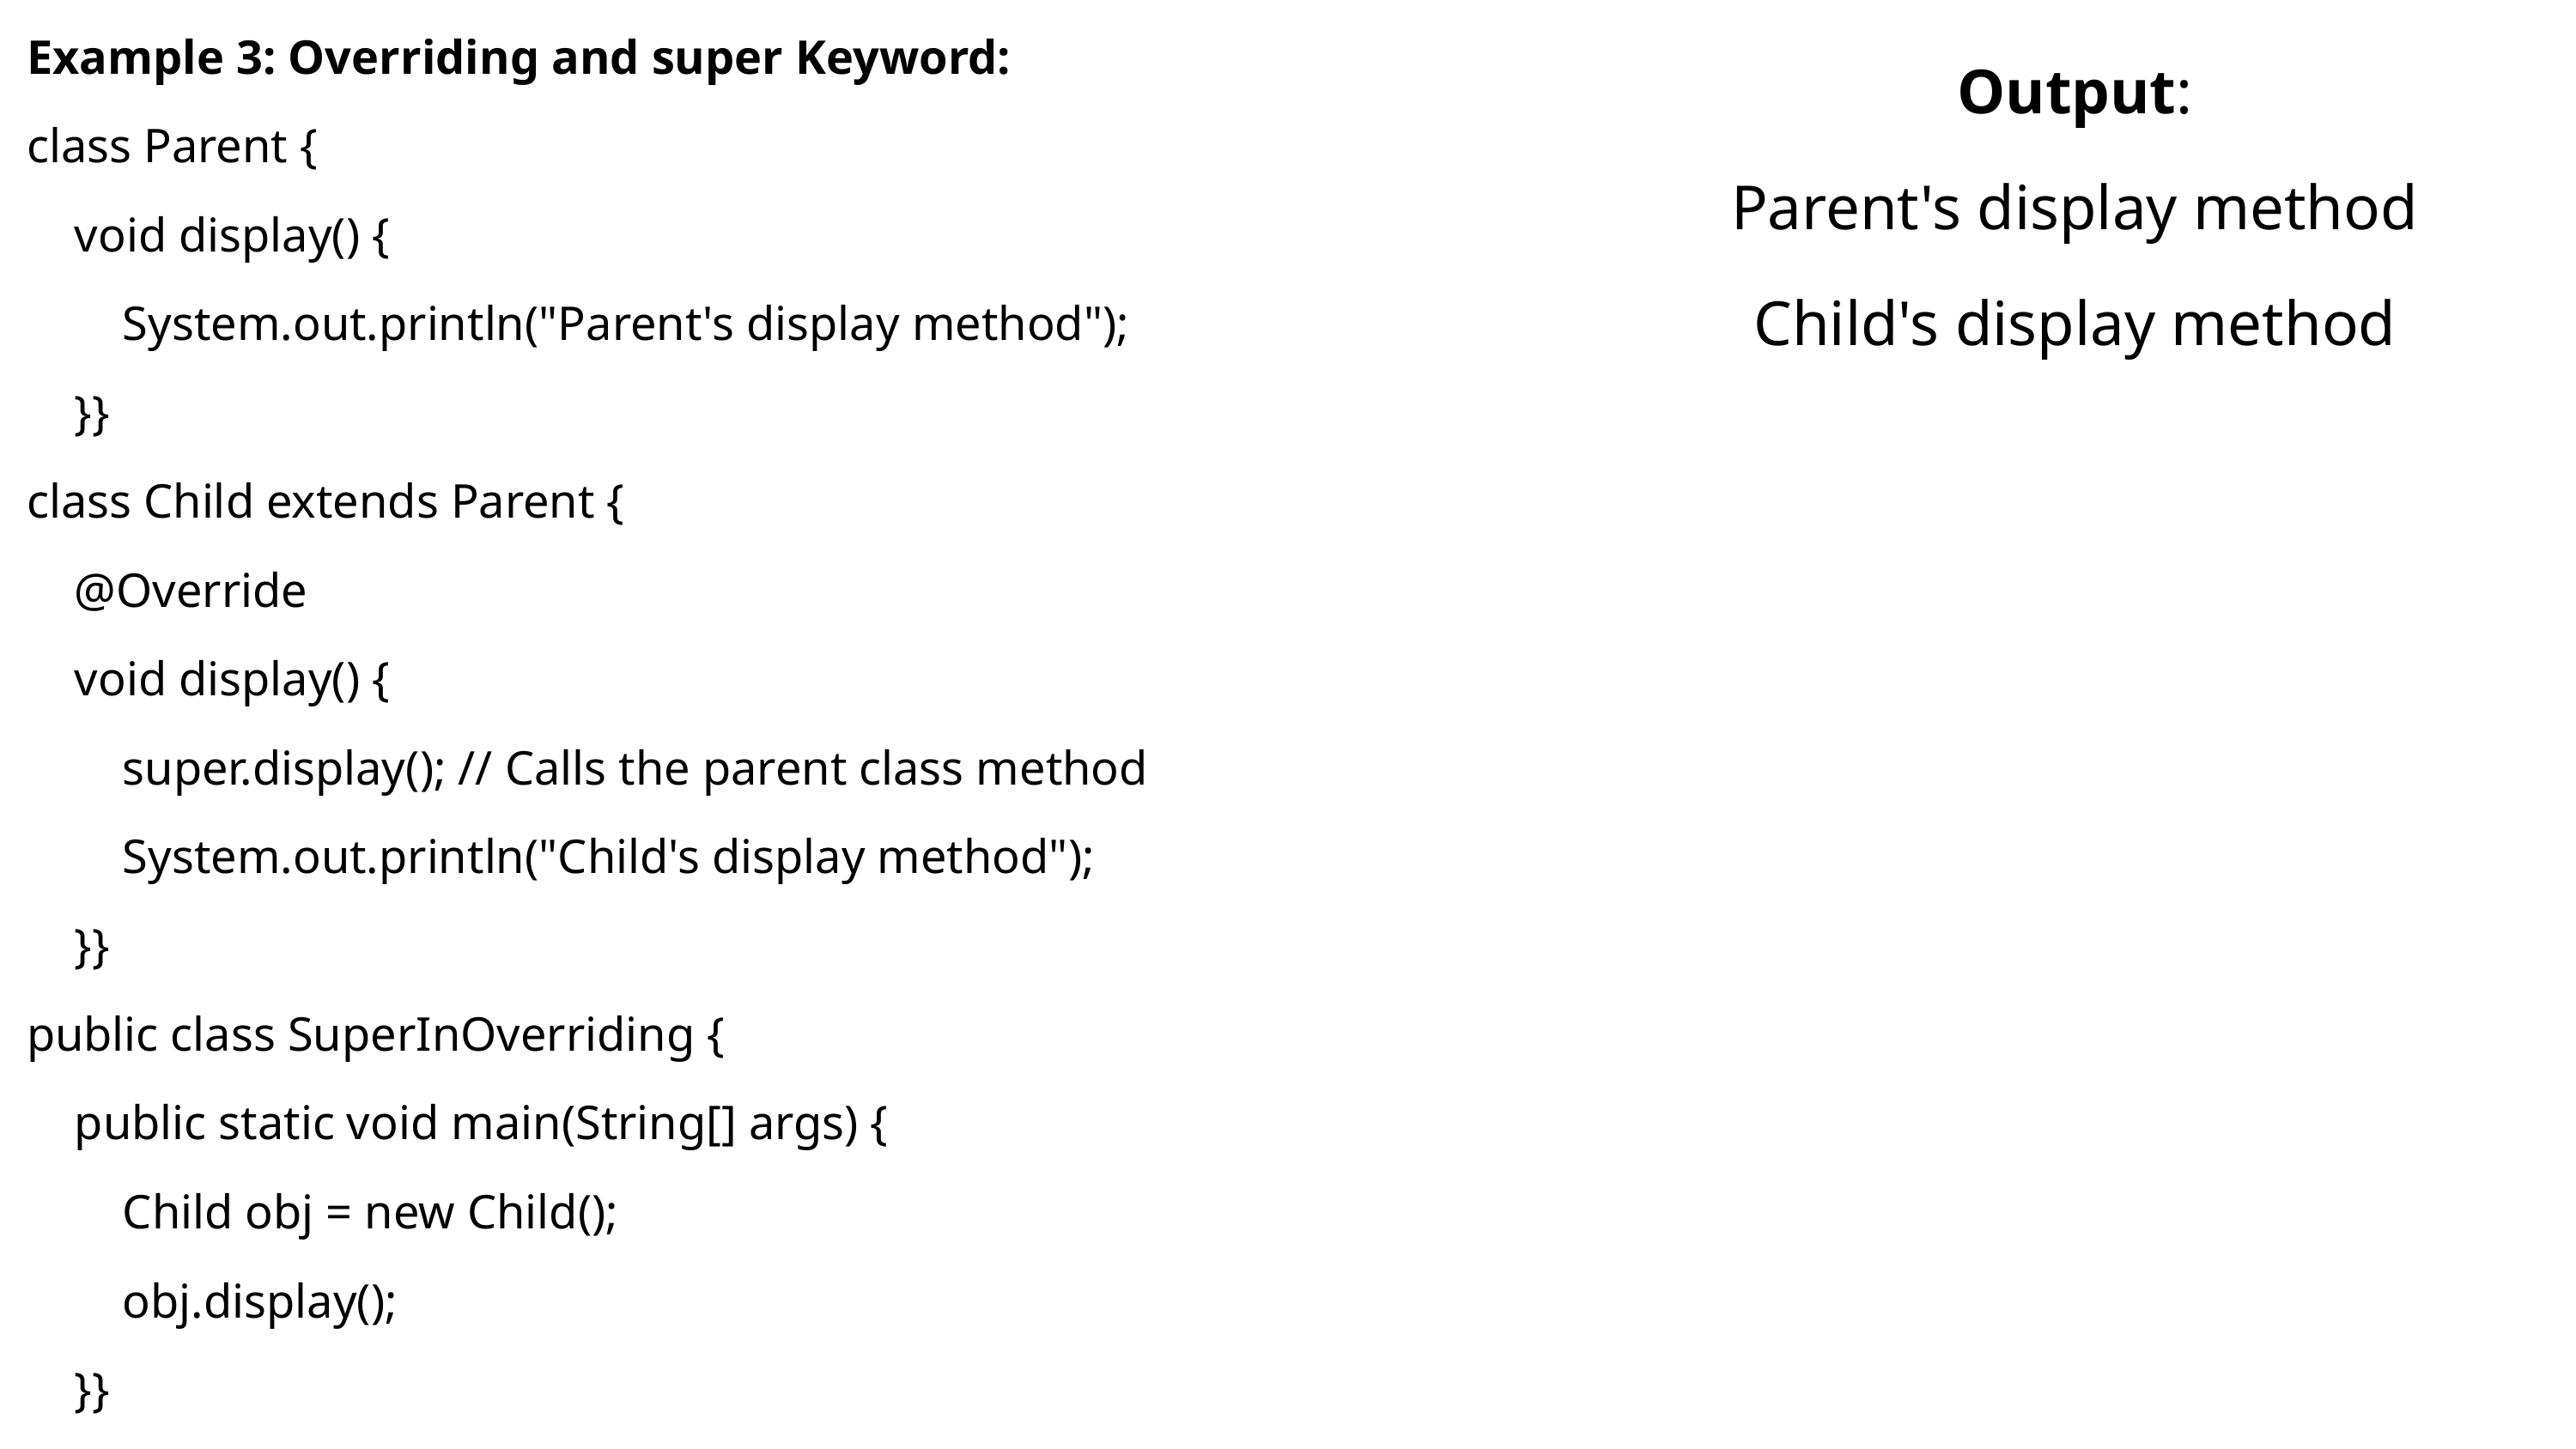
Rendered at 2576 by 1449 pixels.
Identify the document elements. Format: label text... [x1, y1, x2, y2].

text_box Example 3: Overriding and super Keyword: class Parent { void display() { System.out.println("Parent's display method"); }} class Child extends Parent { @Override void display() { super.display(); // Calls the parent class method System.out.println("Child's display method"); }} public class SuperInOverriding { public static void main(String[] args) { Child obj = new Child(); obj.display(); }} [26, 0, 1188, 1416]
text_box Output: Parent's display method Child's display method [1718, 9, 2432, 358]
